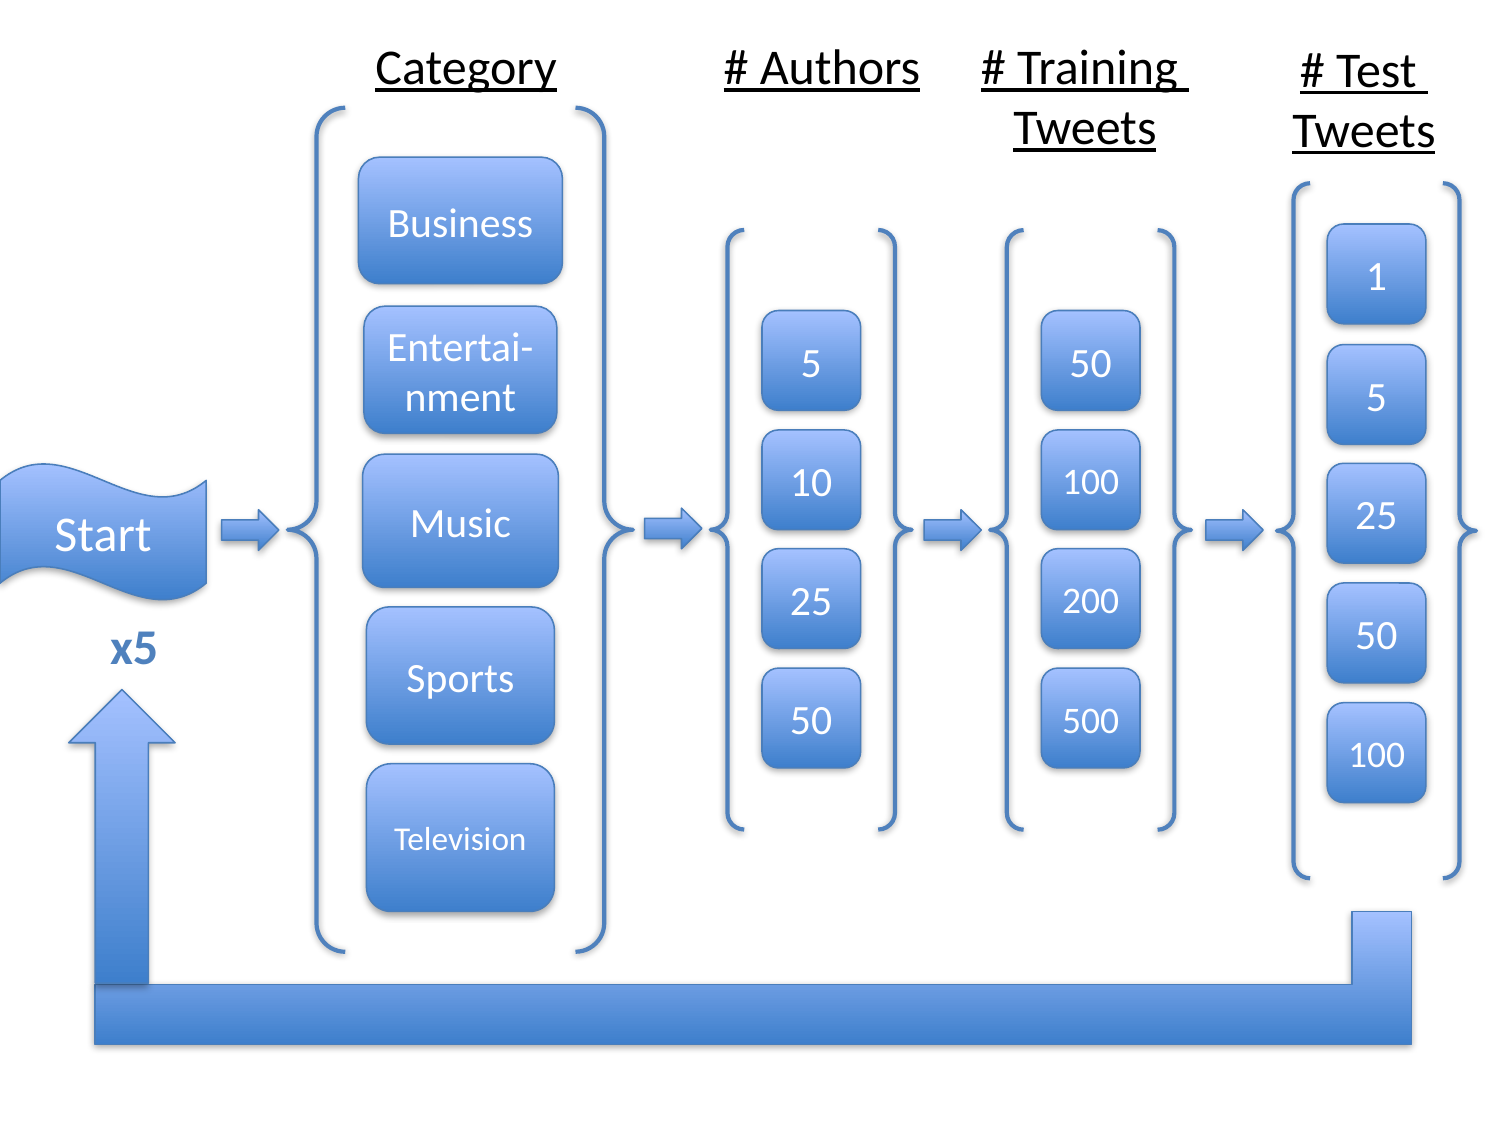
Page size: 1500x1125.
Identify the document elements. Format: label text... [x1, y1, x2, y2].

text_box [987, 228, 1194, 832]
text_box [285, 105, 636, 954]
text_box # Training Tweets [941, 27, 1228, 163]
text_box [1274, 181, 1479, 881]
text_box [923, 508, 982, 552]
text_box [220, 508, 280, 552]
text_box x5 [94, 607, 174, 683]
text_box # Test Tweets [1227, 30, 1500, 165]
text_box # Authors [701, 27, 941, 103]
text_box [643, 507, 703, 550]
text_box Category [349, 27, 583, 103]
text_box [67, 688, 176, 984]
text_box [1205, 508, 1264, 552]
text_box [708, 227, 914, 832]
text_box [94, 911, 1412, 1045]
text_box Start [0, 463, 207, 601]
